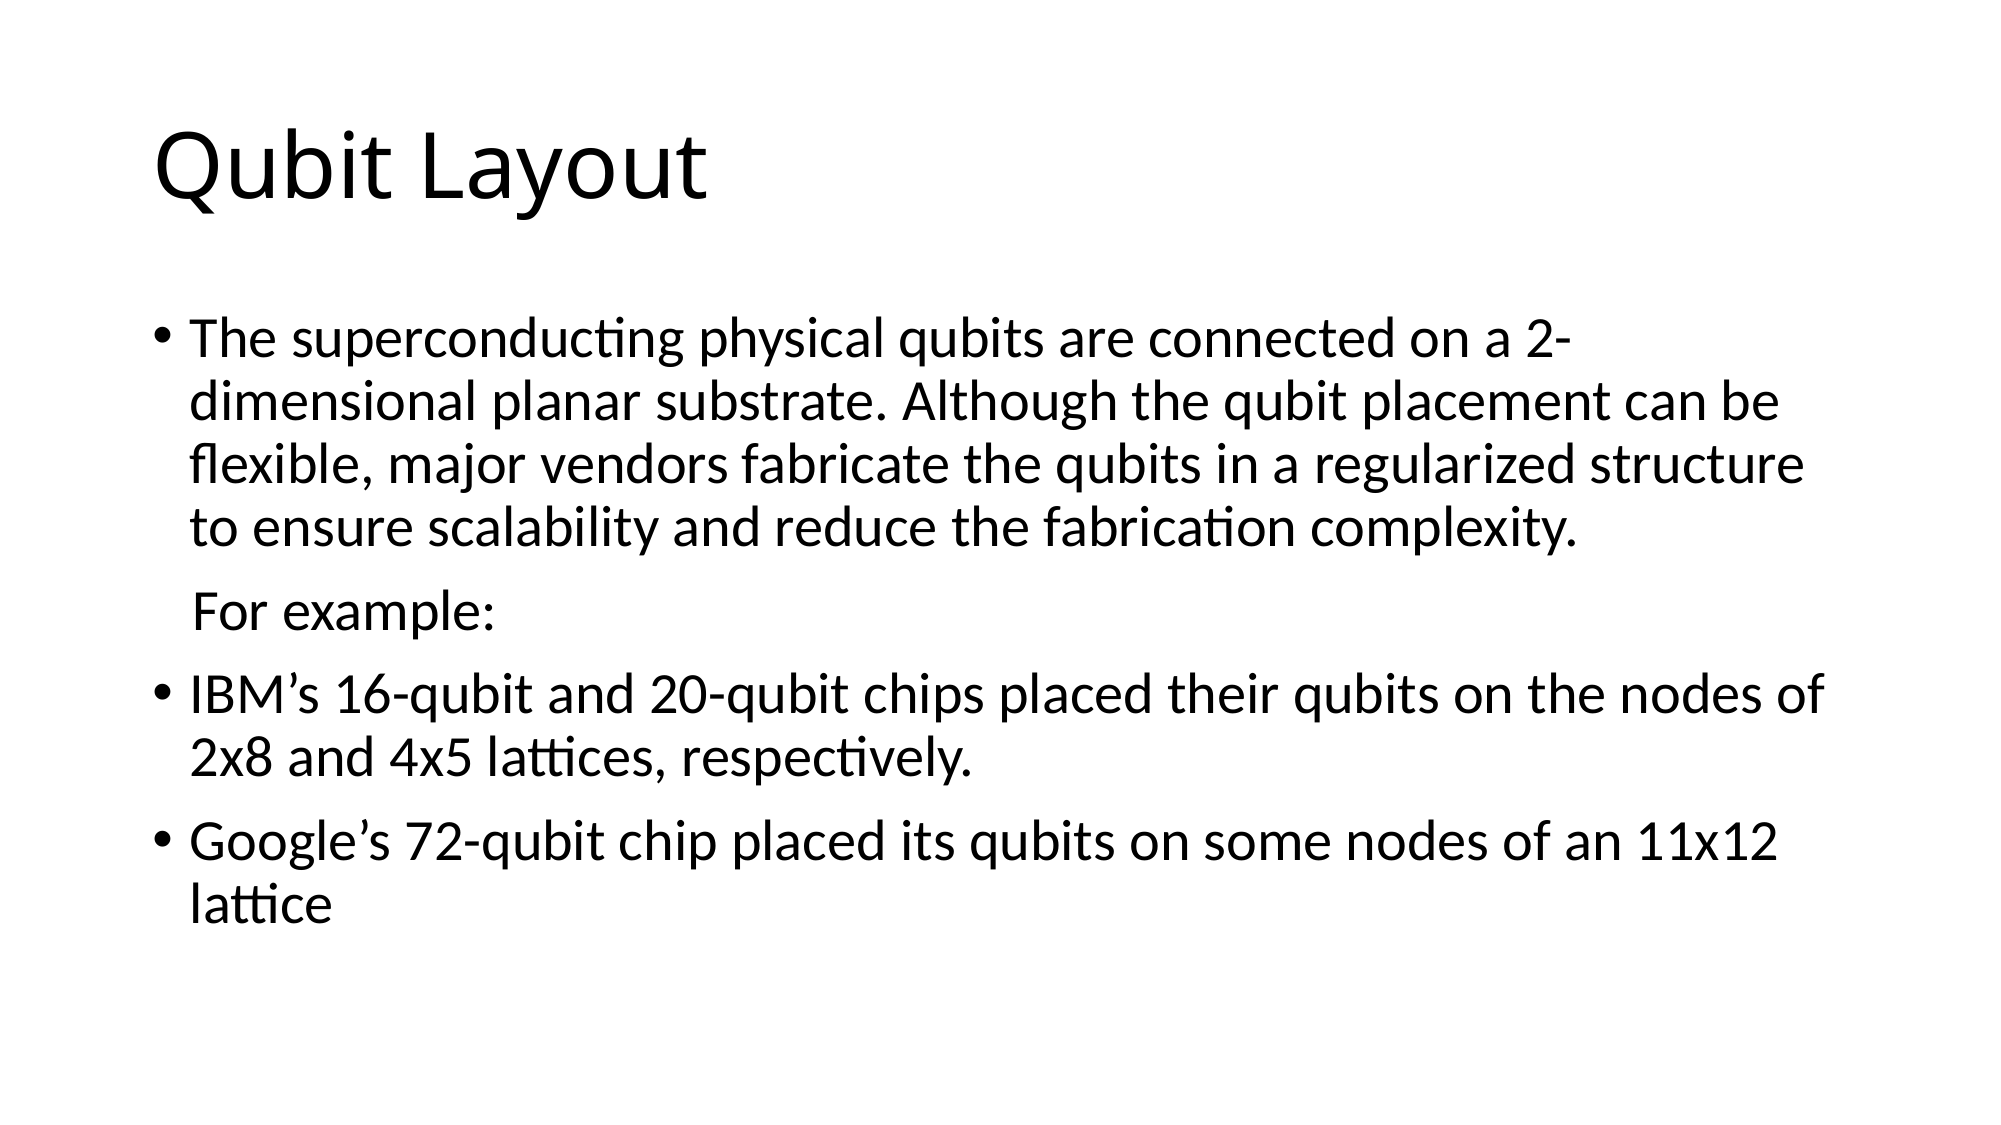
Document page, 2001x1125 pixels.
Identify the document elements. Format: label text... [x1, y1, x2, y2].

title Qubit Layout [137, 59, 1863, 278]
list The superconducting physical qubits are connected on a 2-dimensional planar substrate. Although the qubit placement can be flexible, major vendors fabricate the qubits in a regularized structure to ensure scalability and reduce the fabrication complexity. For example: IBM’s 16-qubit and 20-qubit chips placed their qubits on the nodes of 2x8 and 4x5 lattices, respectively. Google’s 72-qubit chip placed its qubits on some nodes of an 11x12 lattice [137, 299, 1863, 1014]
